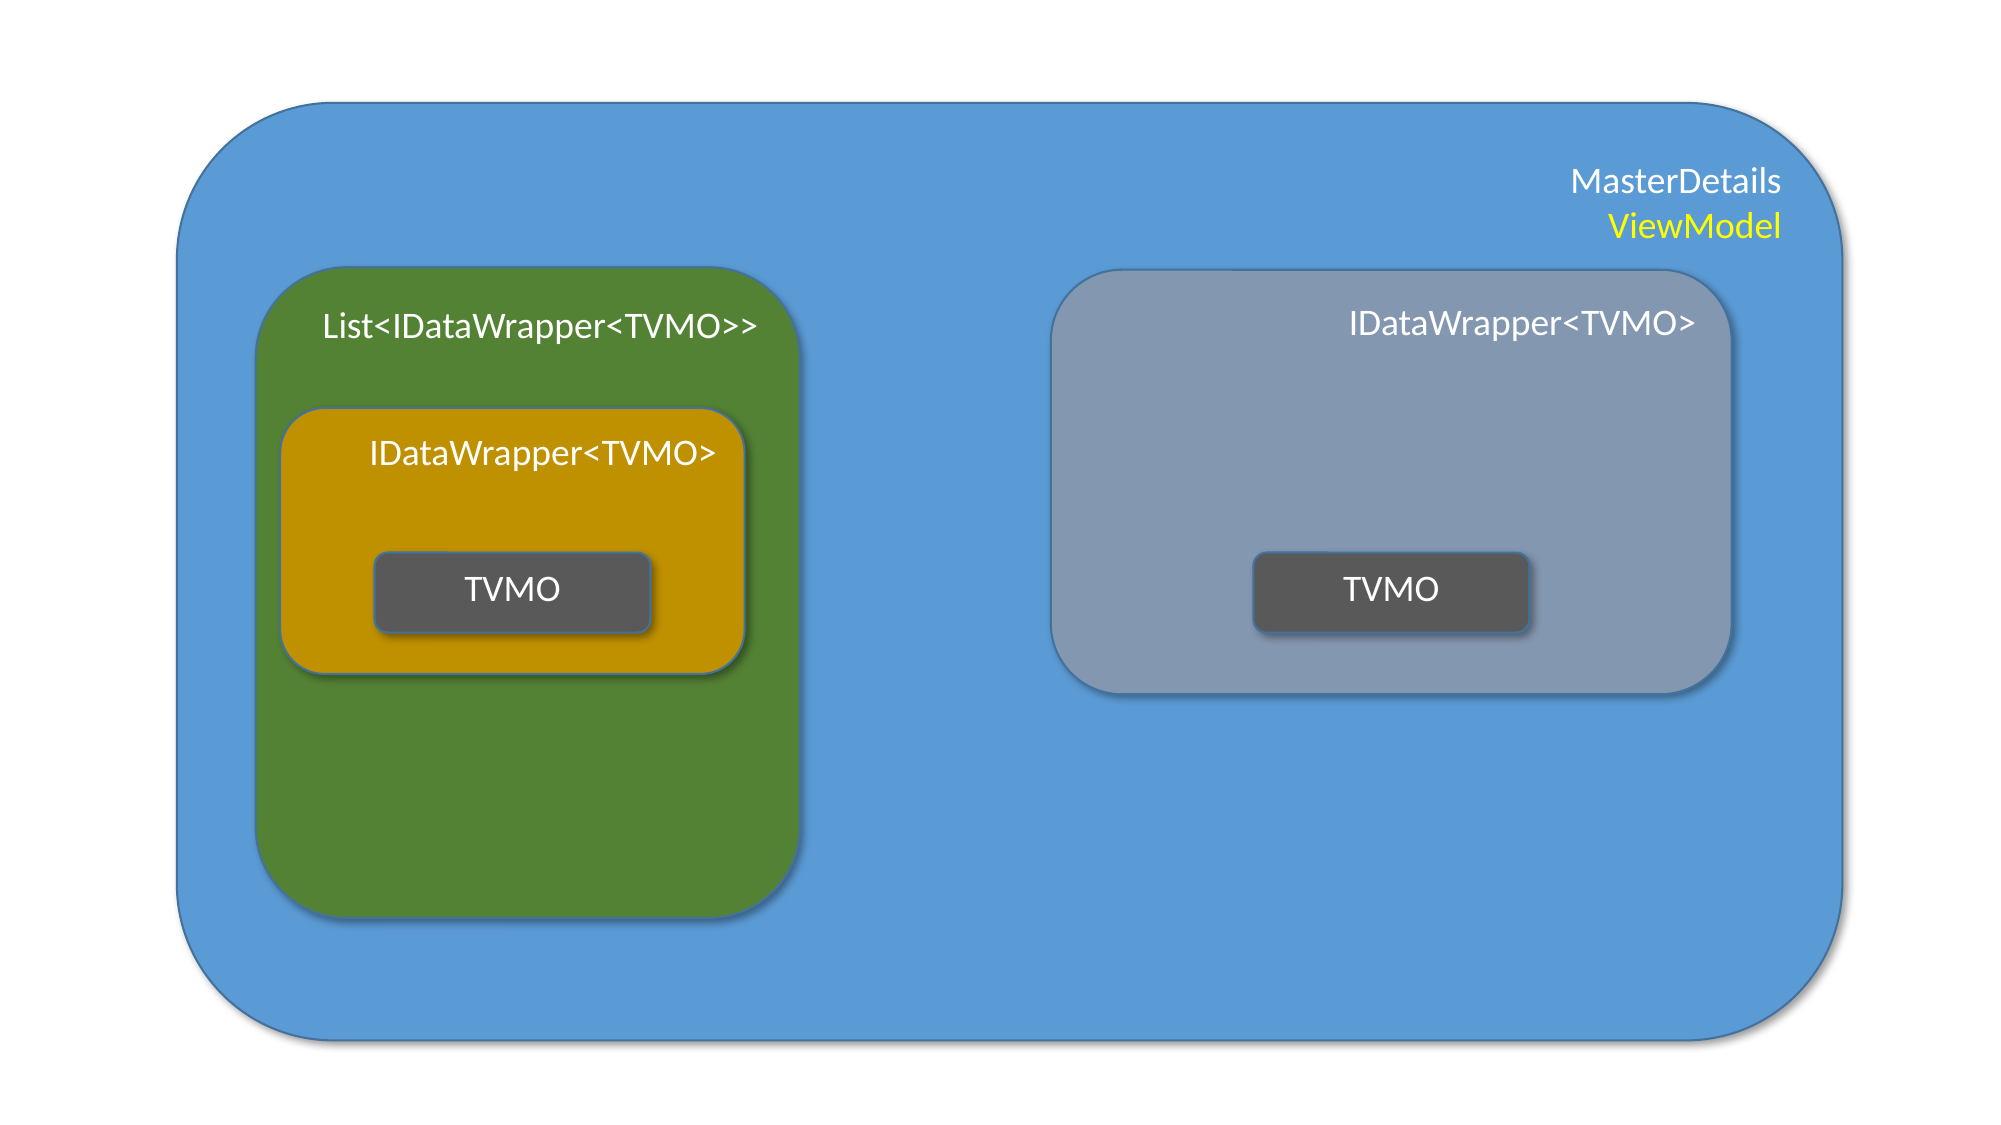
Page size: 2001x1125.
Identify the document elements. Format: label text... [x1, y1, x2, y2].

text_box TVMO [1252, 551, 1531, 634]
text_box List<IDataWrapper<TVMO>> [254, 266, 801, 919]
text_box IDataWrapper<TVMO> [1049, 268, 1733, 696]
text_box TVMO [373, 551, 652, 634]
text_box MasterDetails ViewModel [175, 101, 1844, 1042]
text_box IDataWrapper<TVMO> [279, 406, 746, 676]
